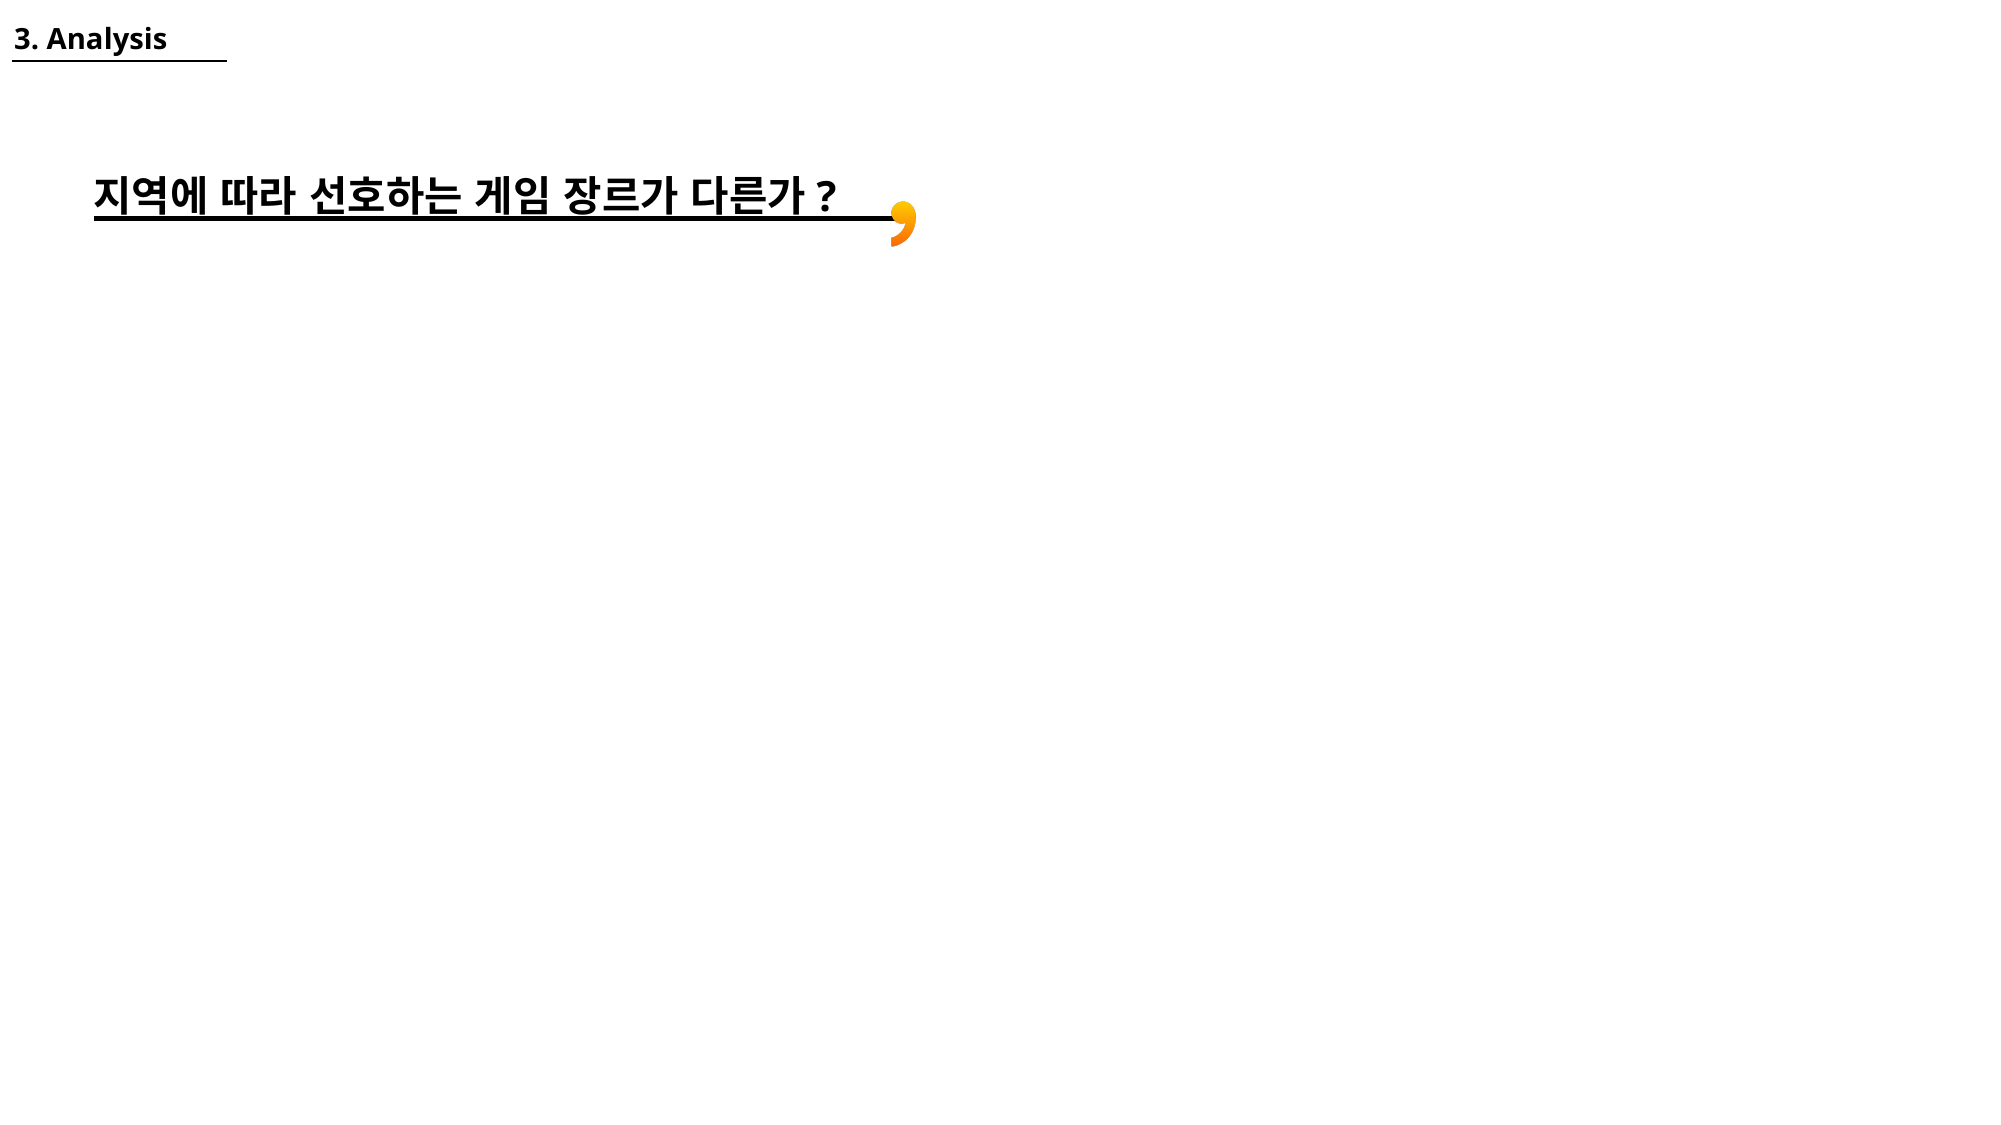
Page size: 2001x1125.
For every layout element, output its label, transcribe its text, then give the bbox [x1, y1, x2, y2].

picture [855, 175, 952, 273]
text_box 지역에 따라 선호하는 게임 장르가 다른가? [78, 137, 1073, 228]
text_box 3. Analysis [0, 0, 392, 63]
